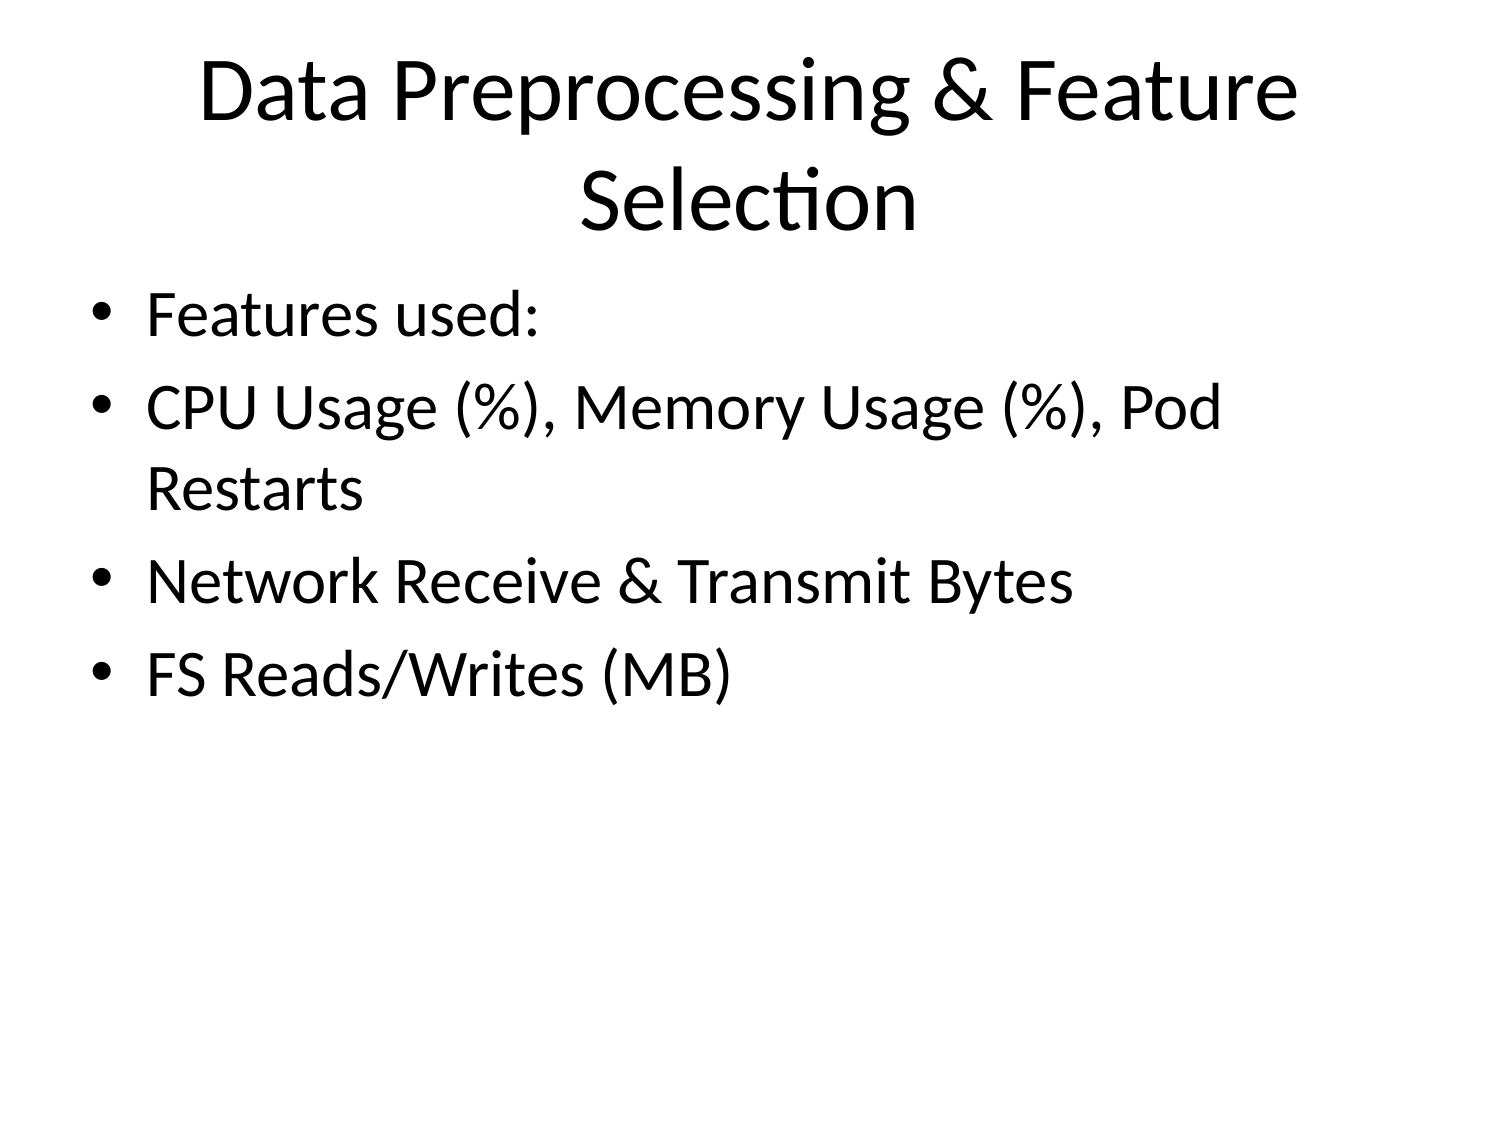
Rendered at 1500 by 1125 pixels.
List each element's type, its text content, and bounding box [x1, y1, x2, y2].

title Data Preprocessing & Feature Selection [75, 45, 1425, 233]
list Features used: CPU Usage (%), Memory Usage (%), Pod Restarts Network Receive & Transmit Bytes FS Reads/Writes (MB) [75, 262, 1425, 1005]
